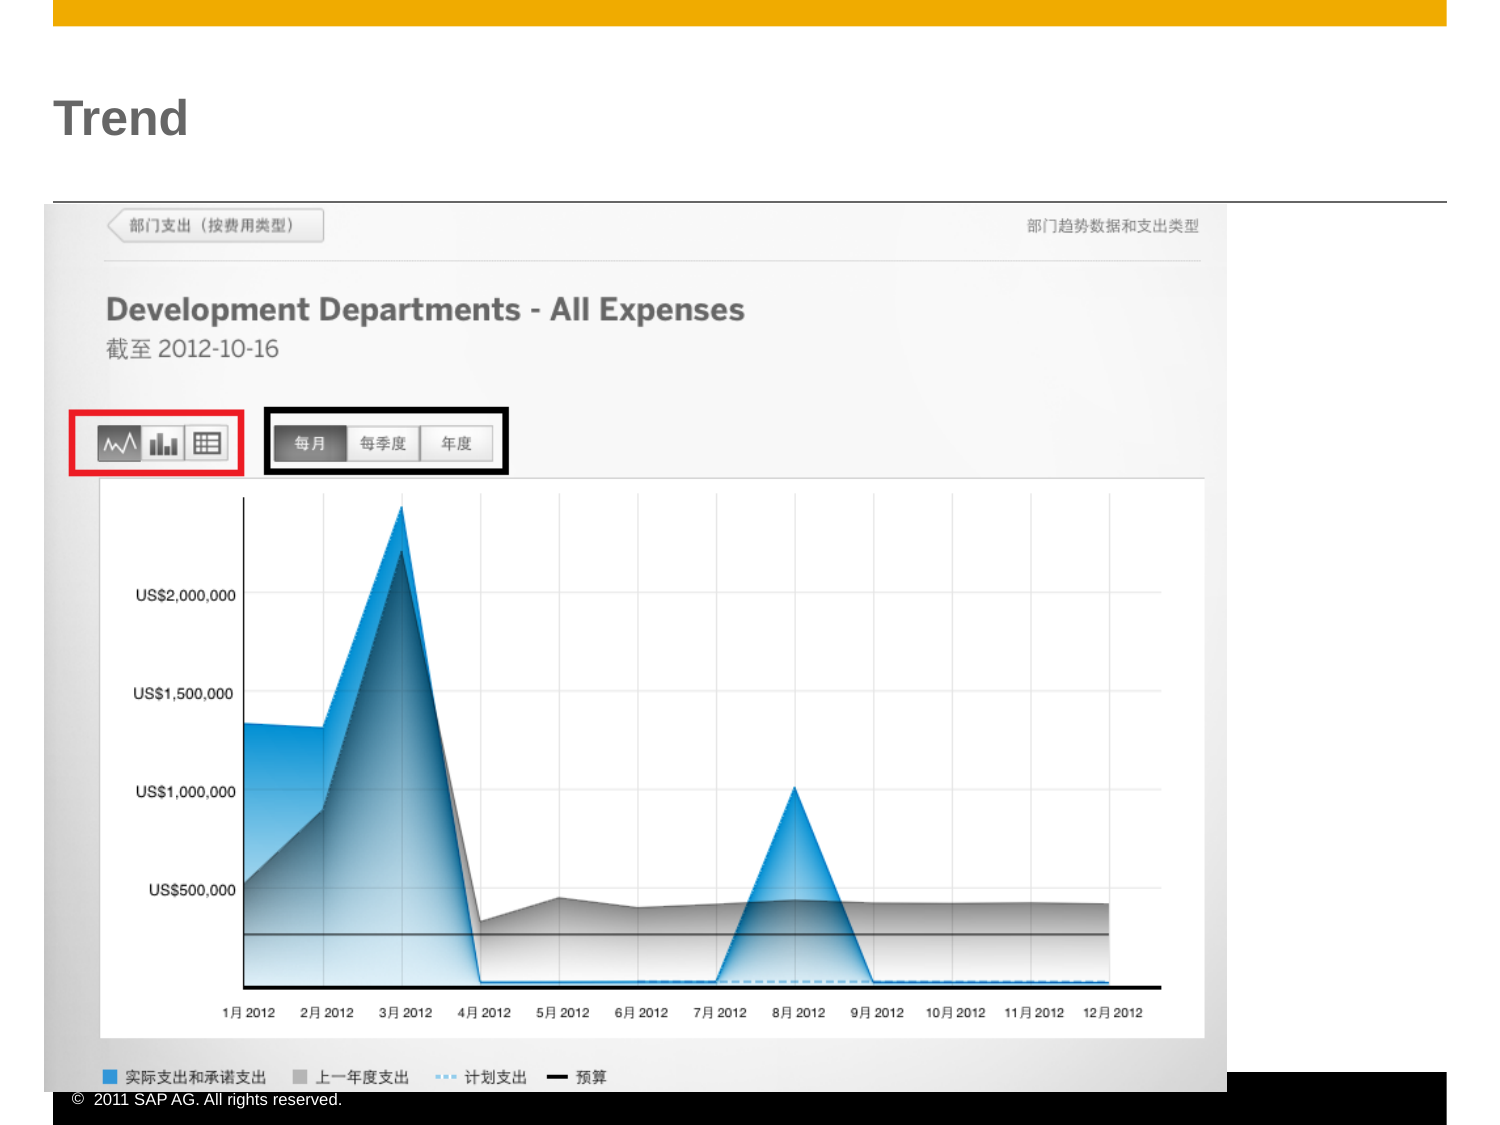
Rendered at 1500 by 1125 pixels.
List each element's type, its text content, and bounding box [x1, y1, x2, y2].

title Trend [53, 53, 1447, 178]
picture [44, 204, 1227, 1093]
